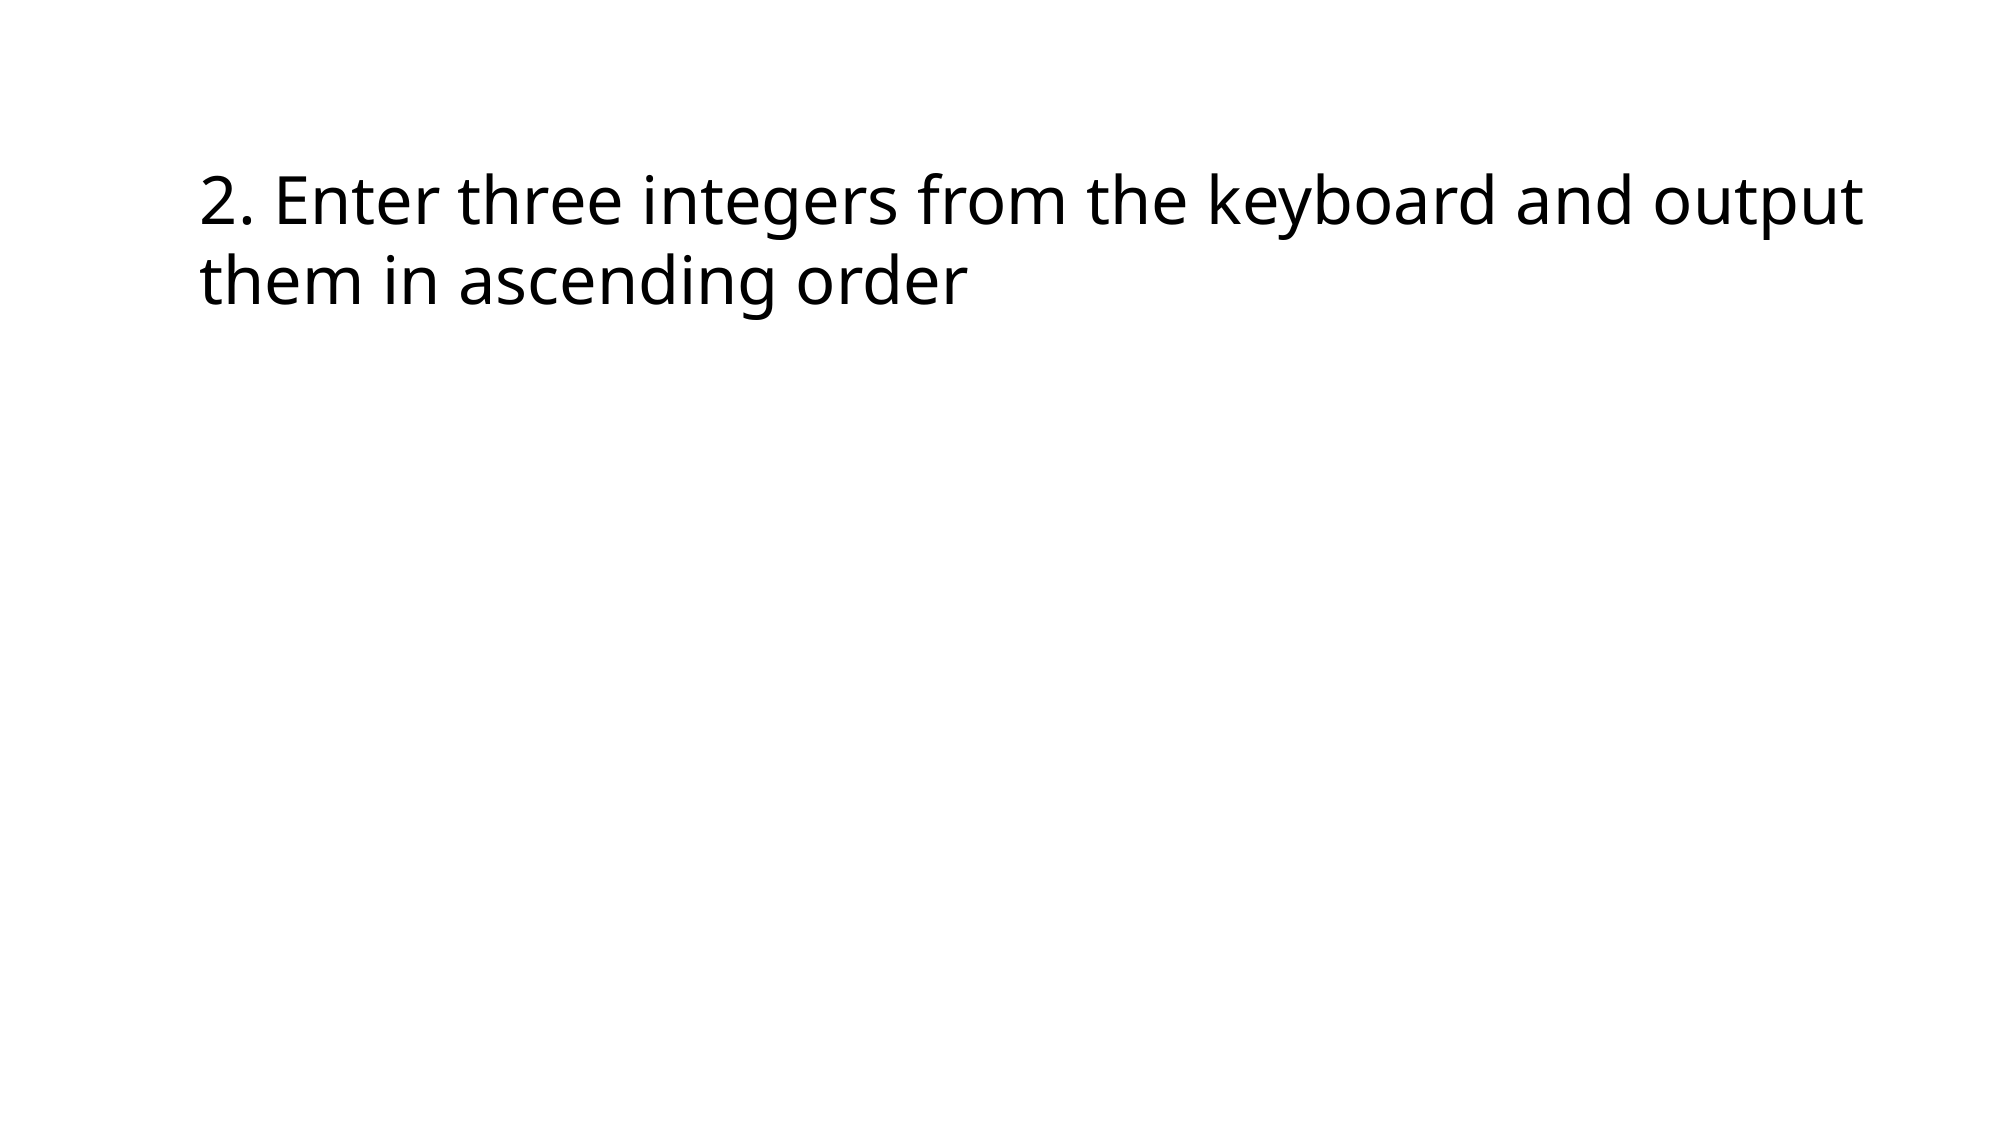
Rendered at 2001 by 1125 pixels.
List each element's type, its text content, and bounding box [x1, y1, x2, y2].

text_box 2. Enter three integers from the keyboard and output them in ascending order [184, 150, 1935, 326]
